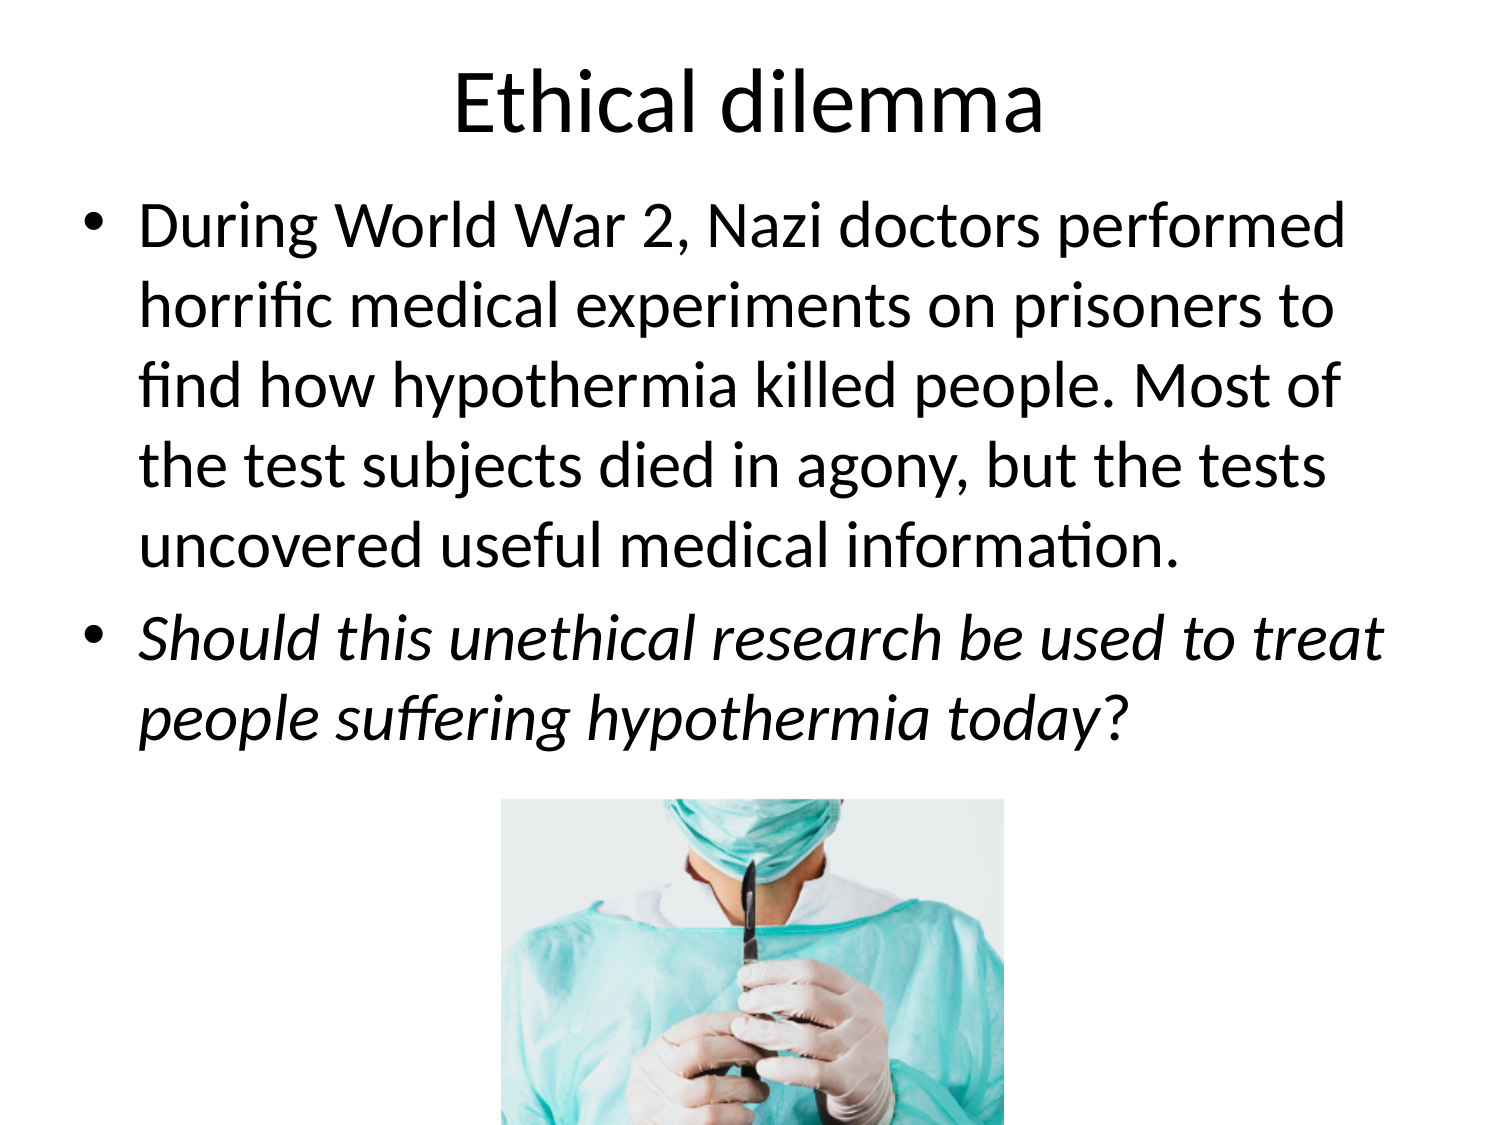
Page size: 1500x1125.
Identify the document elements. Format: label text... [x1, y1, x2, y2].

picture [501, 795, 1005, 1125]
title Ethical dilemma [75, 45, 1425, 148]
list During World War 2, Nazi doctors performed horrific medical experiments on prisoners to find how hypothermia killed people. Most of the test subjects died in agony, but the tests uncovered useful medical information. Should this unethical research be used to treat people suffering hypothermia today? [67, 173, 1418, 798]
